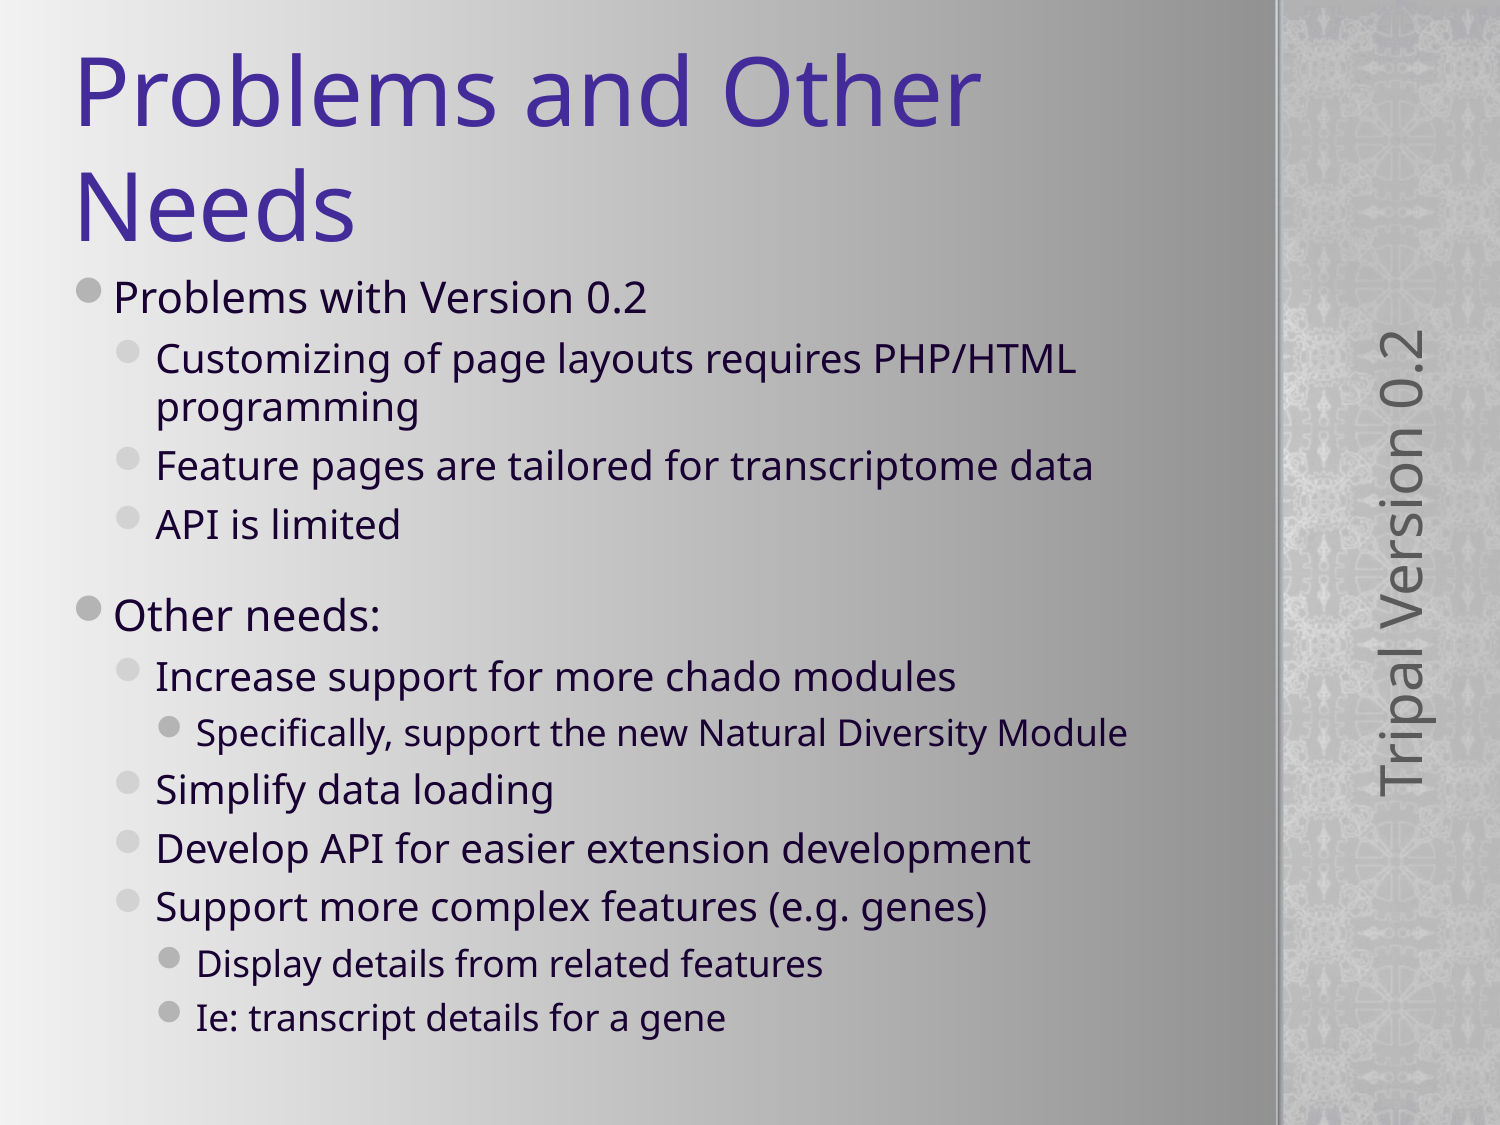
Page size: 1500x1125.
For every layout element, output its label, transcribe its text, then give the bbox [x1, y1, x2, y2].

list Problems with Version 0.2 Customizing of page layouts requires PHP/HTML programming Feature pages are tailored for transcriptome data API is limited Other needs: Increase support for more chado modules Specifically, support the new Natural Diversity Module Simplify data loading Develop API for easier extension development Support more complex features (e.g. genes) Display details from related features Ie: transcript details for a gene [57, 262, 1220, 1060]
picture [1275, 0, 1500, 1125]
title Problems and Other Needs [57, 86, 1220, 207]
